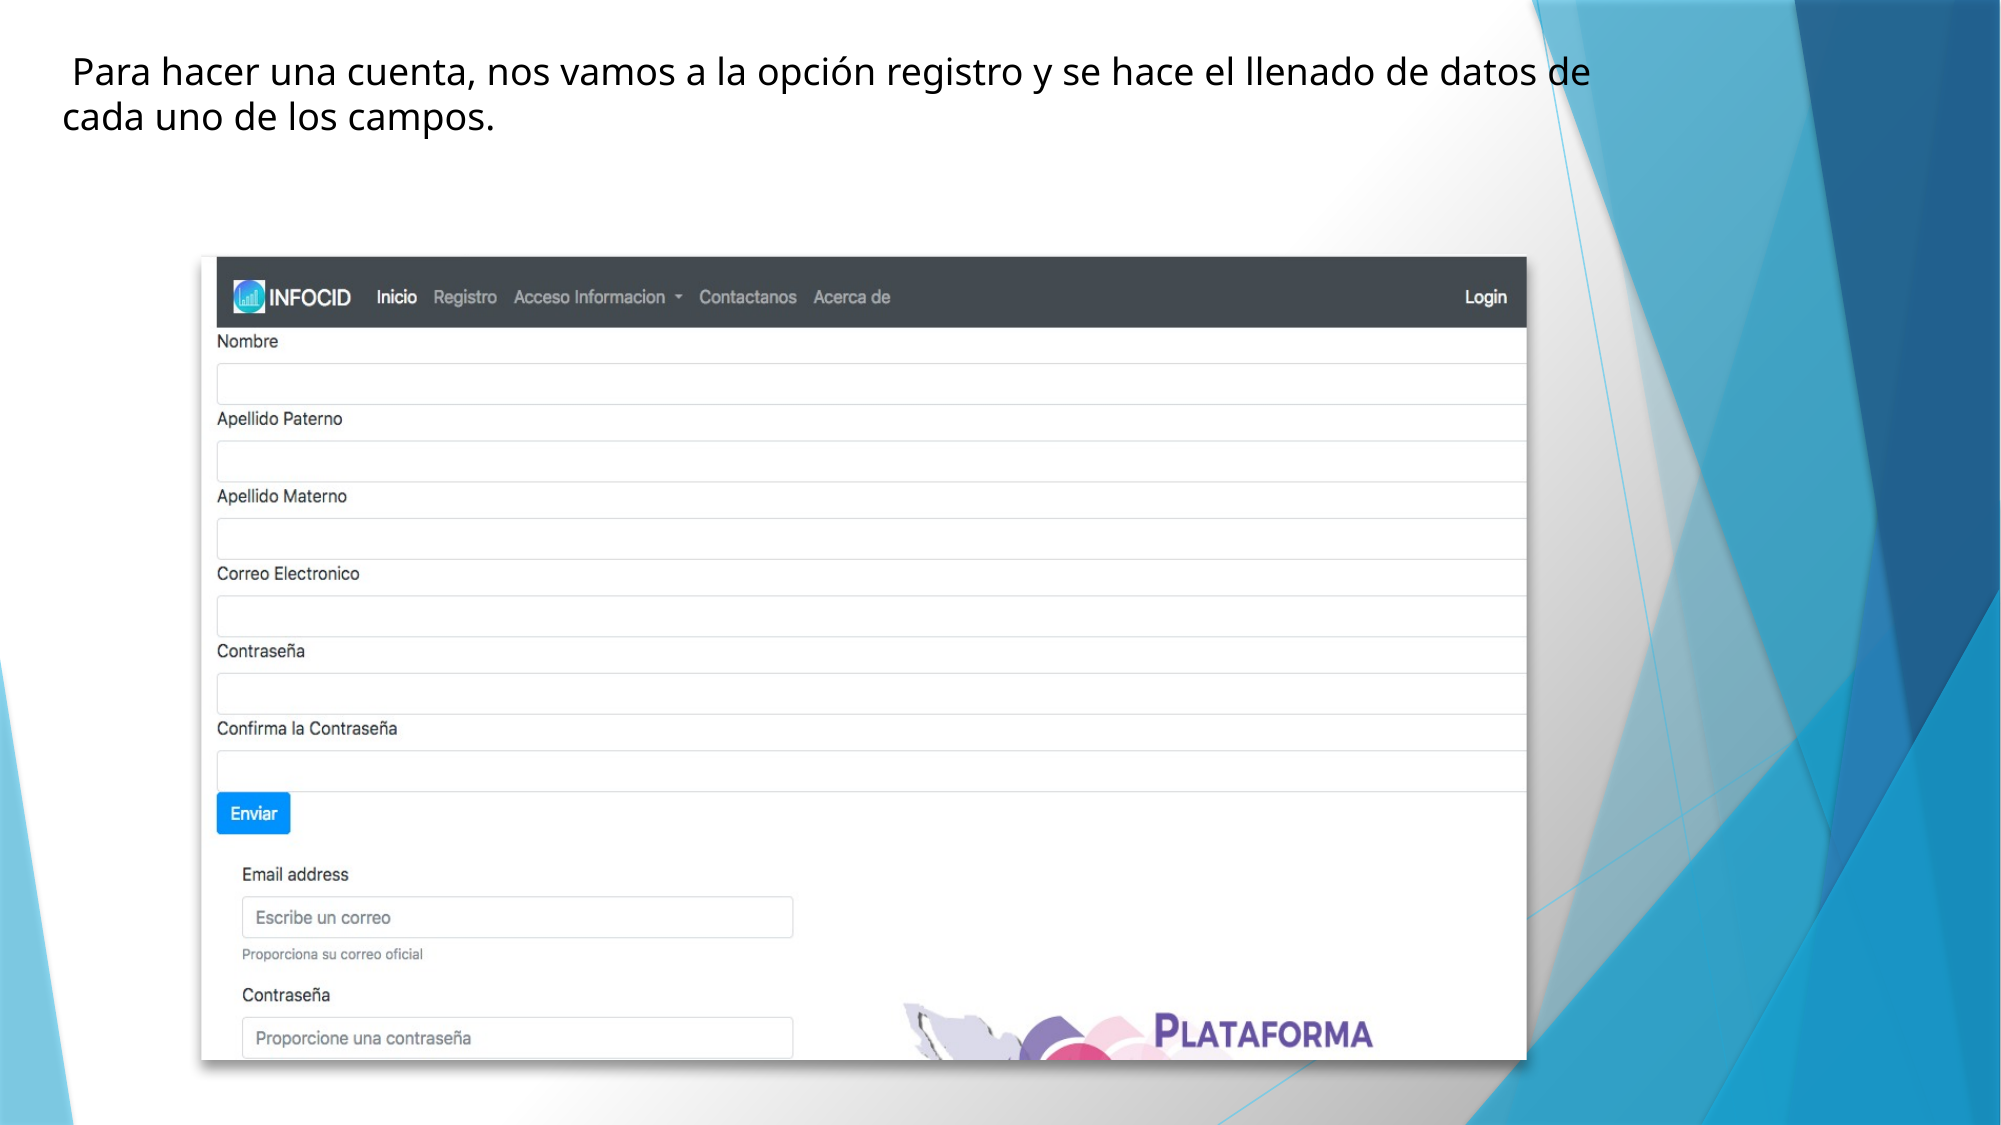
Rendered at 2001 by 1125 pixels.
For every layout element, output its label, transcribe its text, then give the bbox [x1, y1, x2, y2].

text_box Para hacer una cuenta, nos vamos a la opción registro y se hace el llenado de datos de cada uno de los campos. [47, 41, 1681, 146]
picture [200, 254, 1528, 1061]
